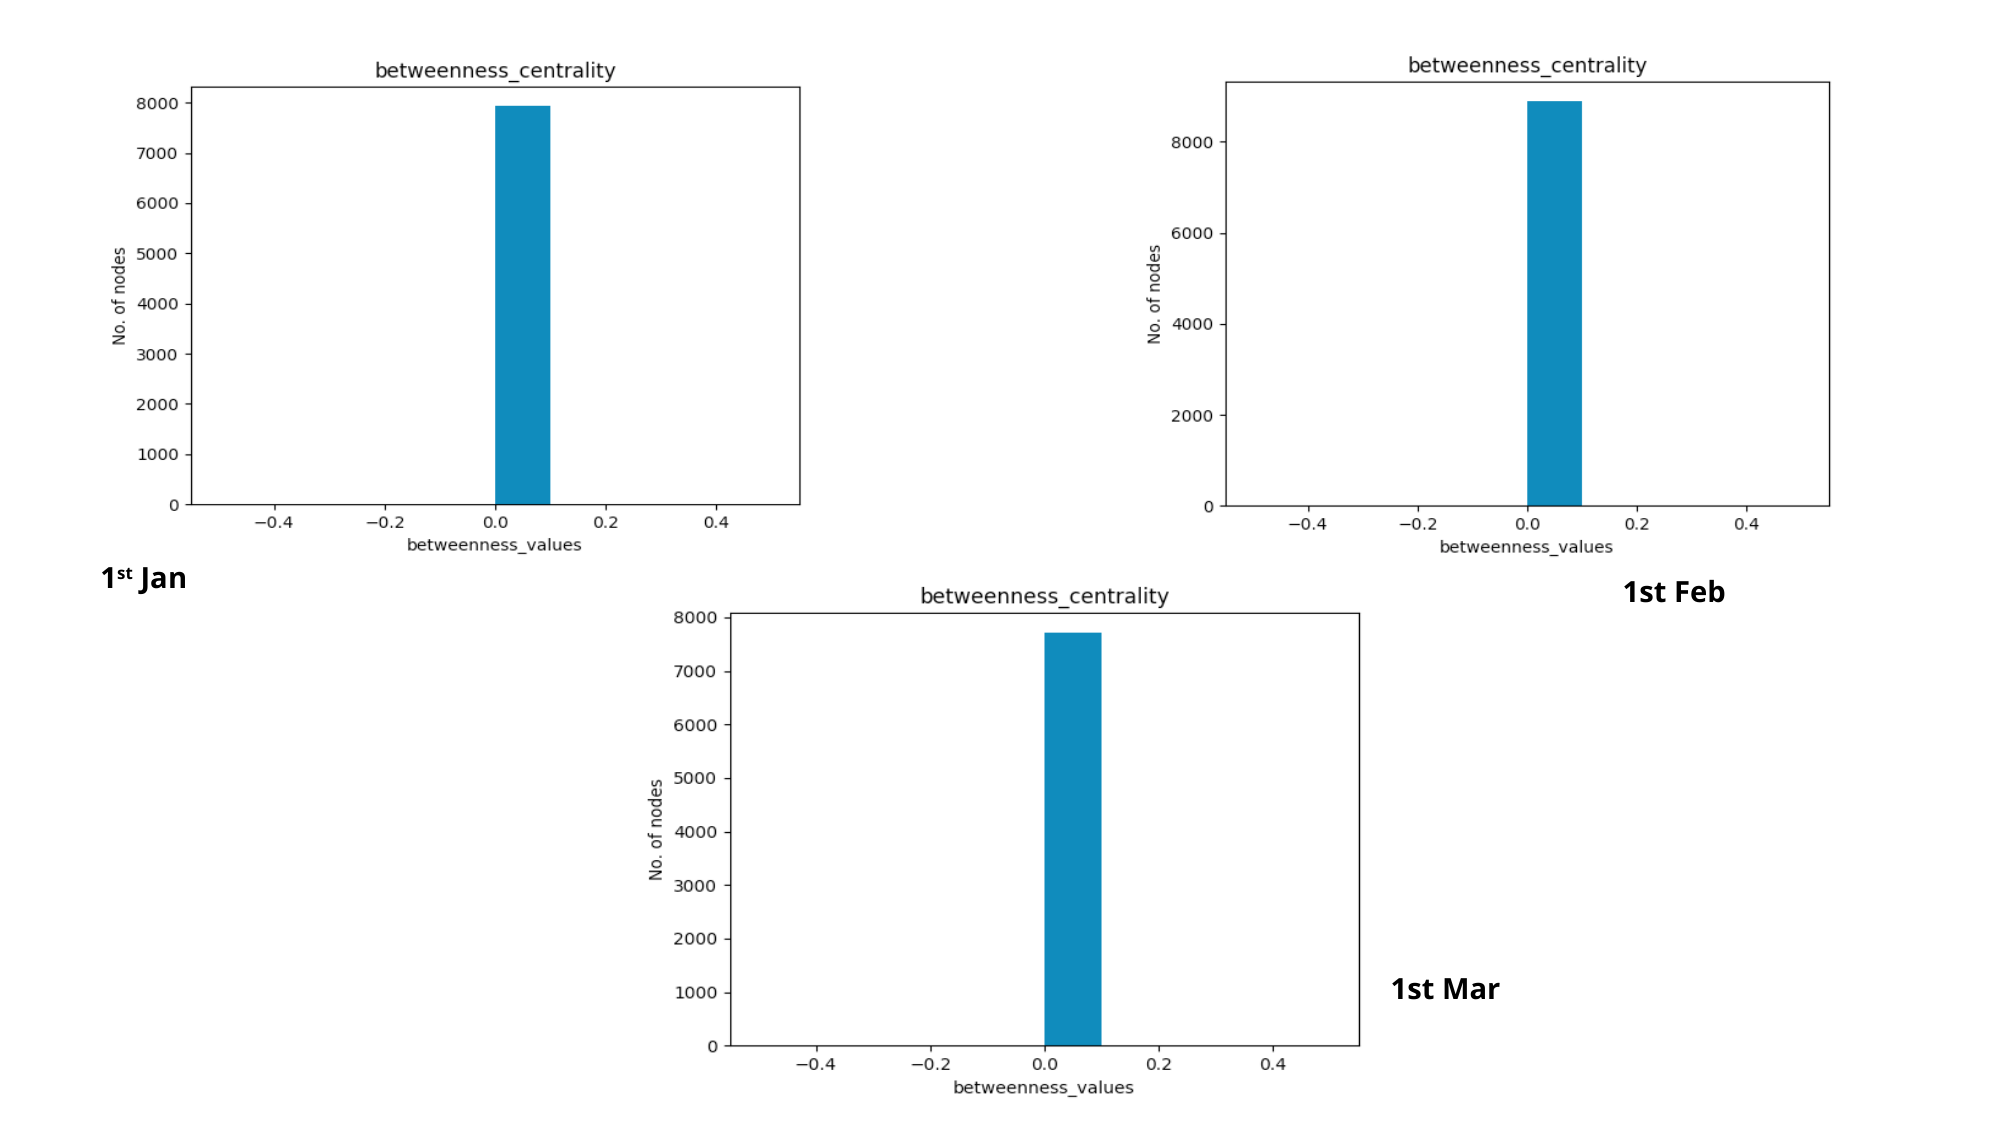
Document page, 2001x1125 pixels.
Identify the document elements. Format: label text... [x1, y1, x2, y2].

picture [639, 580, 1397, 1104]
title 1st Jan [85, 568, 371, 590]
picture [1138, 38, 1896, 563]
text_box 1st Feb [1607, 568, 1894, 619]
text_box 1st Mar [1397, 964, 1661, 1015]
picture [104, 38, 862, 563]
